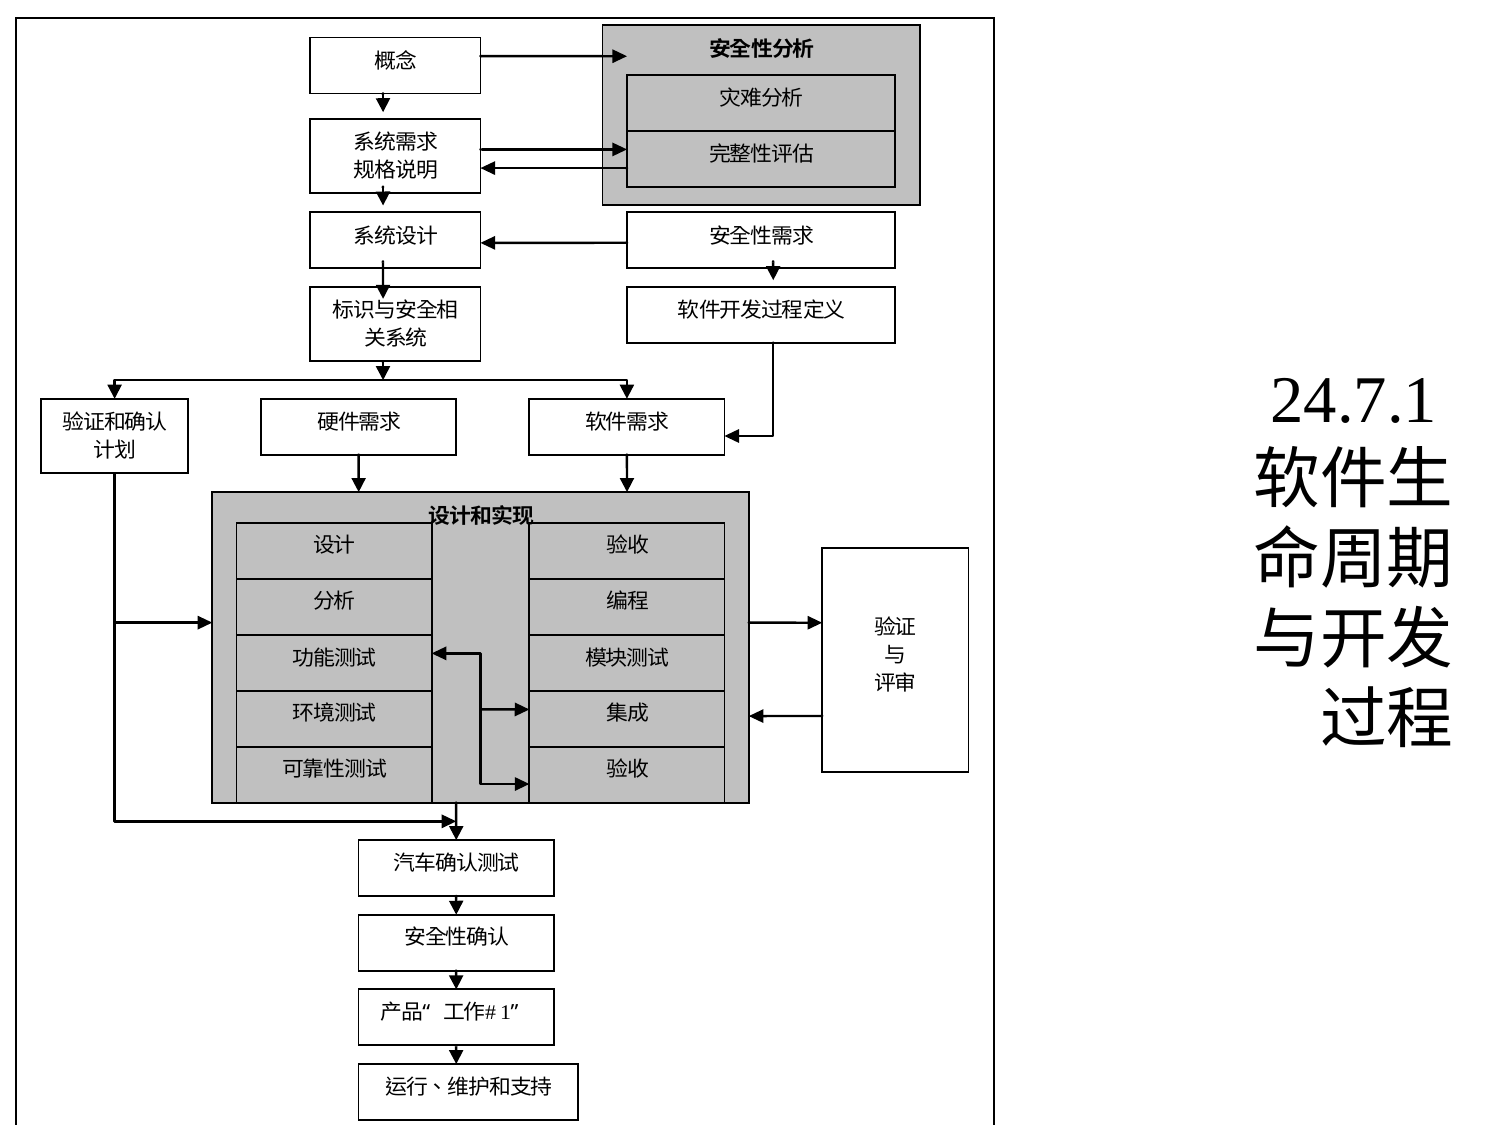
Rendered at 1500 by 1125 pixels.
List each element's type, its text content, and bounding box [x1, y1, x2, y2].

title 24.7.1软件生命周期与开发过程 [1206, 41, 1462, 1070]
picture [0, 0, 998, 1125]
